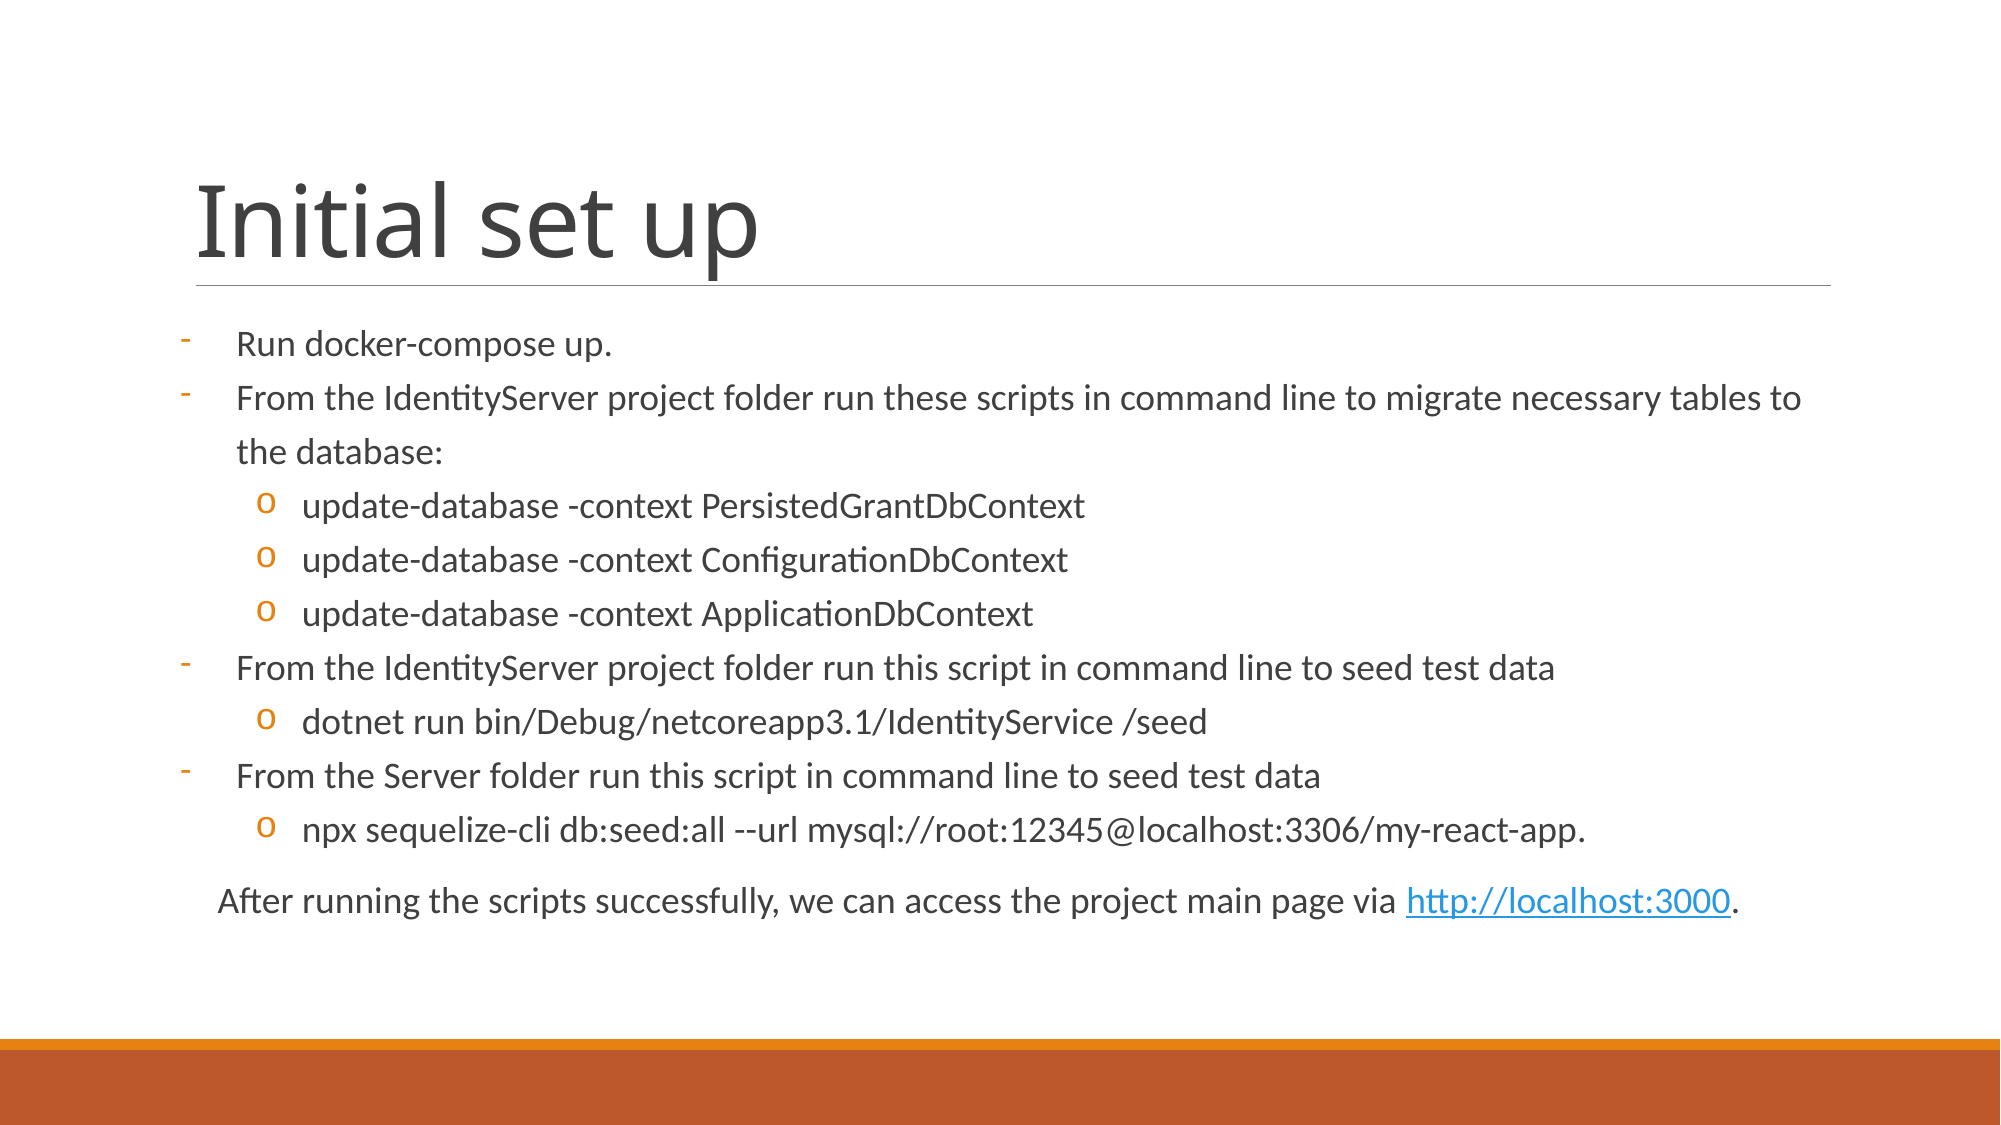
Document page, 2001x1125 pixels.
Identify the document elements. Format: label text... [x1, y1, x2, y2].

list Run docker-compose up. From the IdentityServer project folder run these scripts in command line to migrate necessary tables to the database: update-database -context PersistedGrantDbContext update-database -context ConfigurationDbContext update-database -context ApplicationDbContext From the IdentityServer project folder run this script in command line to seed test data dotnet run bin/Debug/netcoreapp3.1/IdentityService /seed From the Server folder run this script in command line to seed test data npx sequelize-cli db:seed:all --url mysql://root:12345@localhost:3306/my-react-app. After running the scripts successfully, we can access the project main page via http://localhost:3000. [180, 302, 1830, 963]
title Initial set up [180, 47, 1830, 285]
